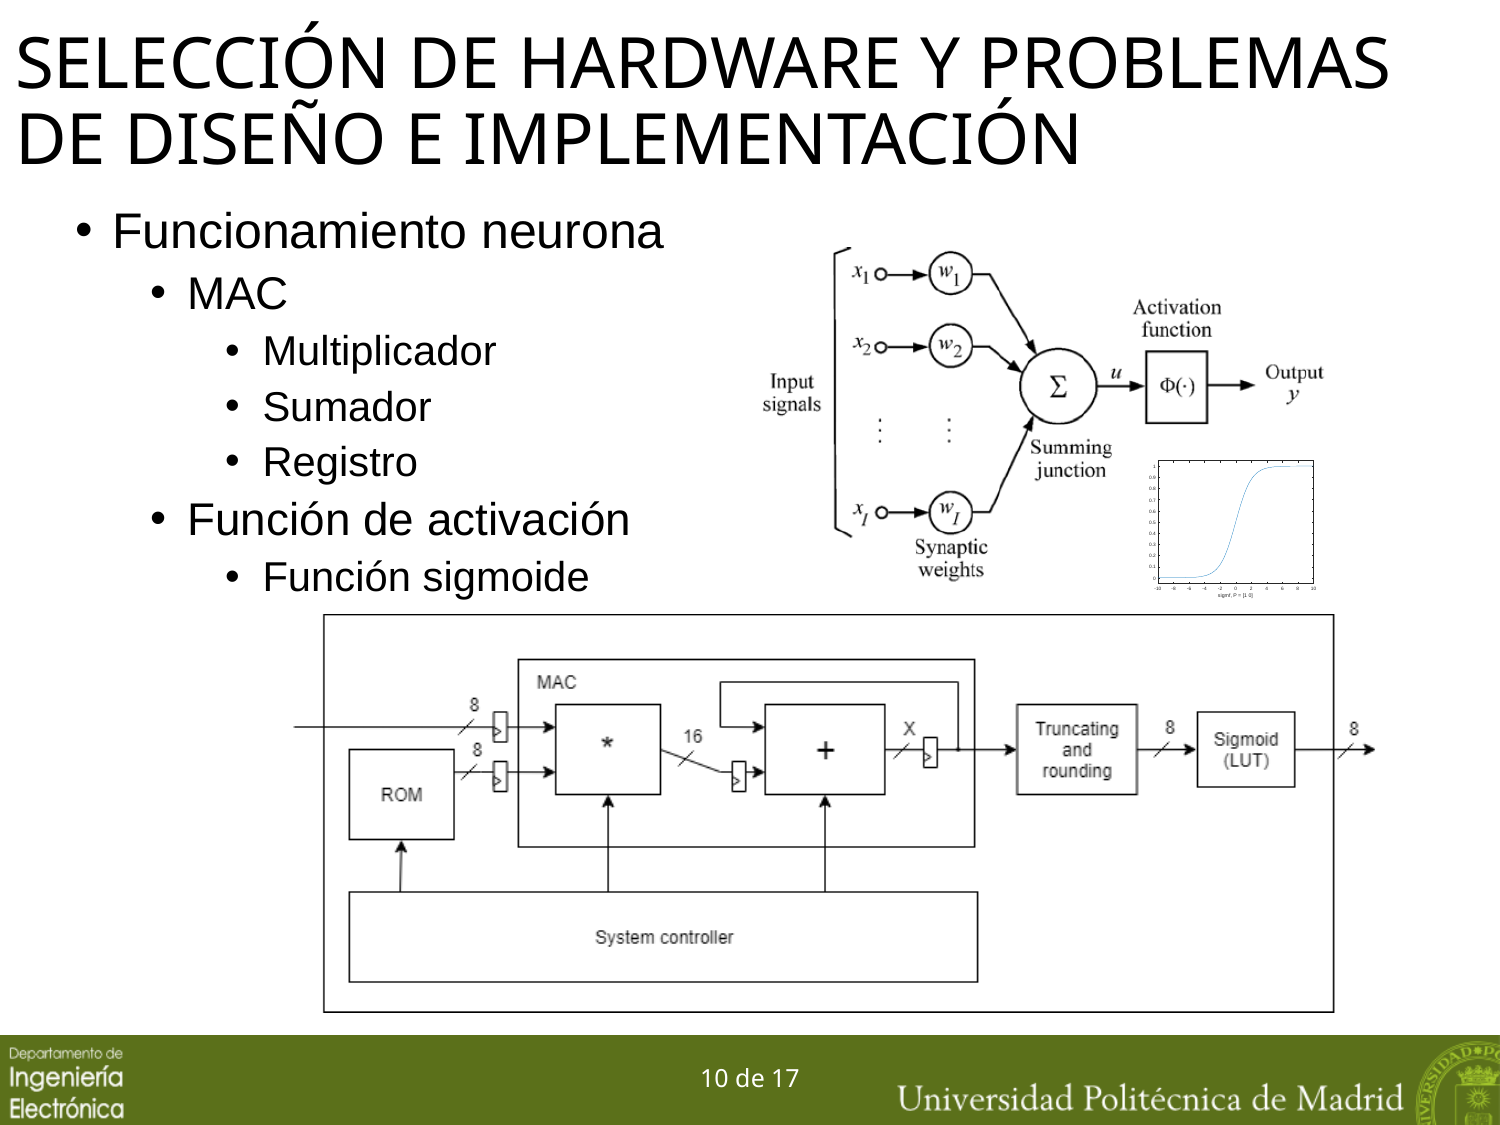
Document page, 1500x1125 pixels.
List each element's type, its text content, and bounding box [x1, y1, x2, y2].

picture [283, 614, 1390, 1013]
list Funcionamiento neurona MAC Multiplicador Sumador Registro Función de activación Función sigmoide [60, 208, 690, 624]
text_box SELECCIÓN DE HARDWARE Y PROBLEMAS DE DISEÑO E IMPLEMENTACIÓN [0, 0, 1500, 208]
picture [0, 1035, 1500, 1125]
slide_number 10 de 17 [581, 1050, 919, 1110]
picture [749, 237, 1333, 600]
